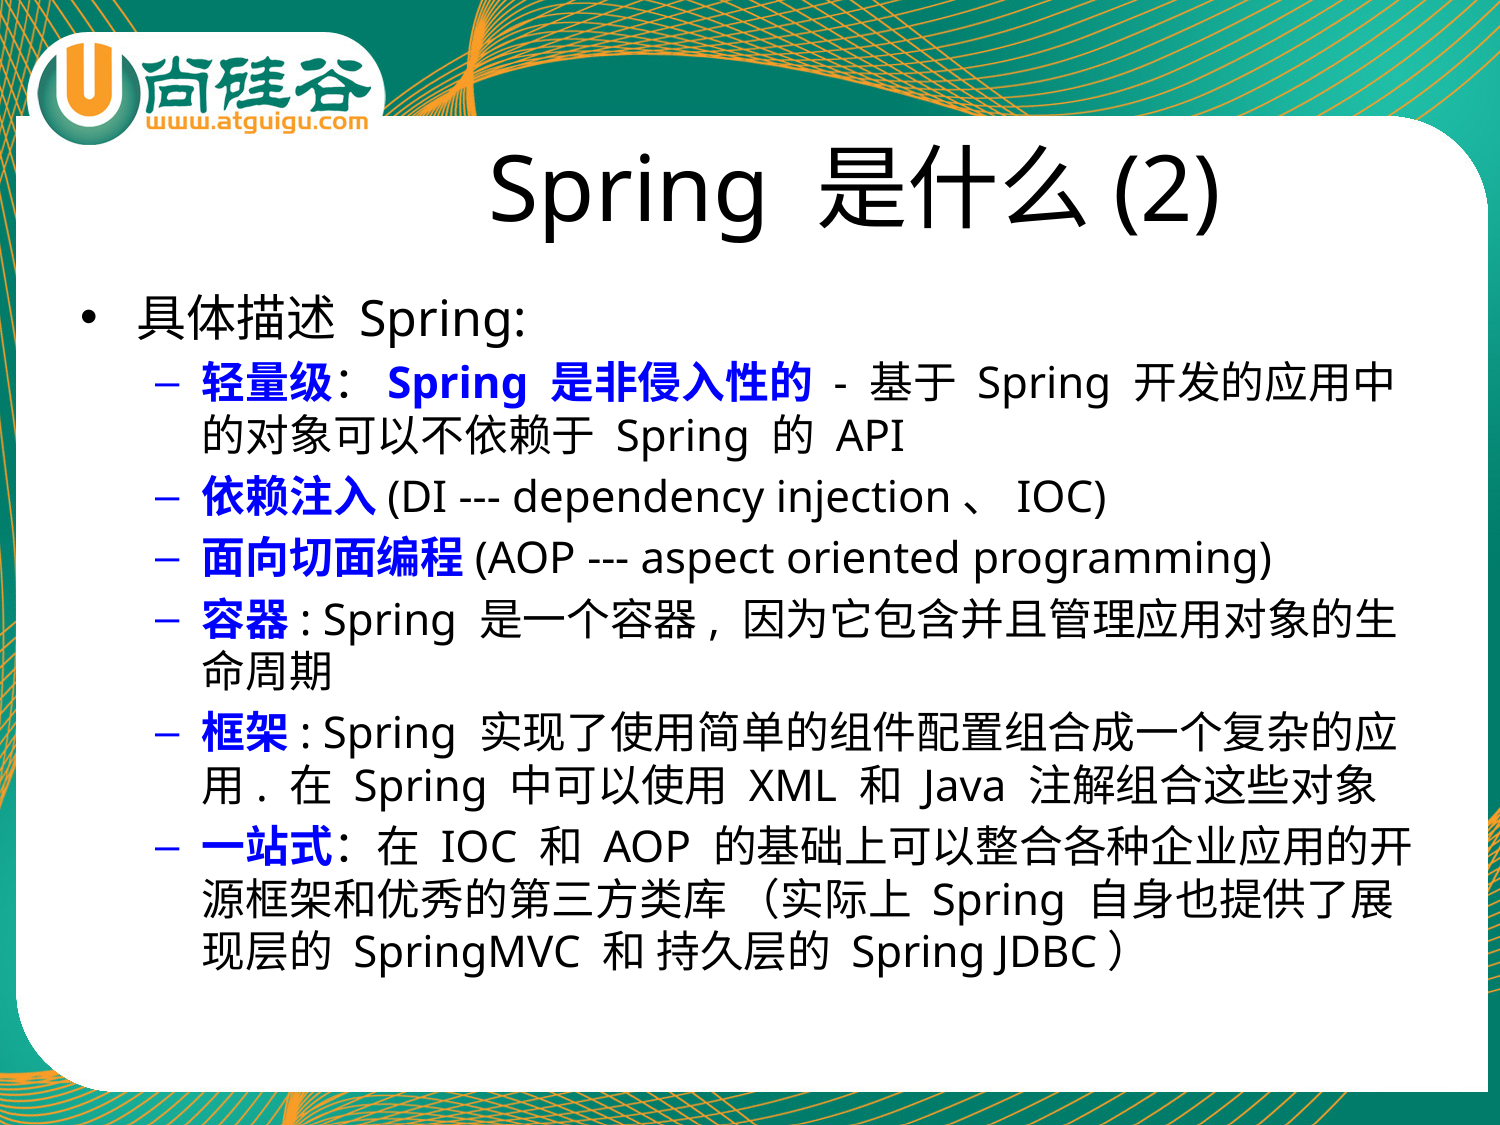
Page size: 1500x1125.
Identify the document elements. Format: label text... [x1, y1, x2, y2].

picture [0, 0, 1500, 1125]
list 具体描述 Spring: 轻量级：Spring 是非侵入性的 - 基于 Spring 开发的应用中的对象可以不依赖于 Spring 的 API 依赖注入(DI --- dependency injection、IOC) 面向切面编程(AOP --- aspect oriented programming) 容器: Spring 是一个容器, 因为它包含并且管理应用对象的生命周期 框架: Spring 实现了使用简单的组件配置组合成一个复杂的应用. 在 Spring 中可以使用 XML 和 Java 注解组合这些对象 一站式：在 IOC 和 AOP 的基础上可以整合各种企业应用的开源框架和优秀的第三方类库 （实际上 Spring 自身也提供了展现层的 SpringMVC 和 持久层的 Spring JDBC） [64, 278, 1447, 1047]
title Spring 是什么(2) [179, 114, 1500, 256]
